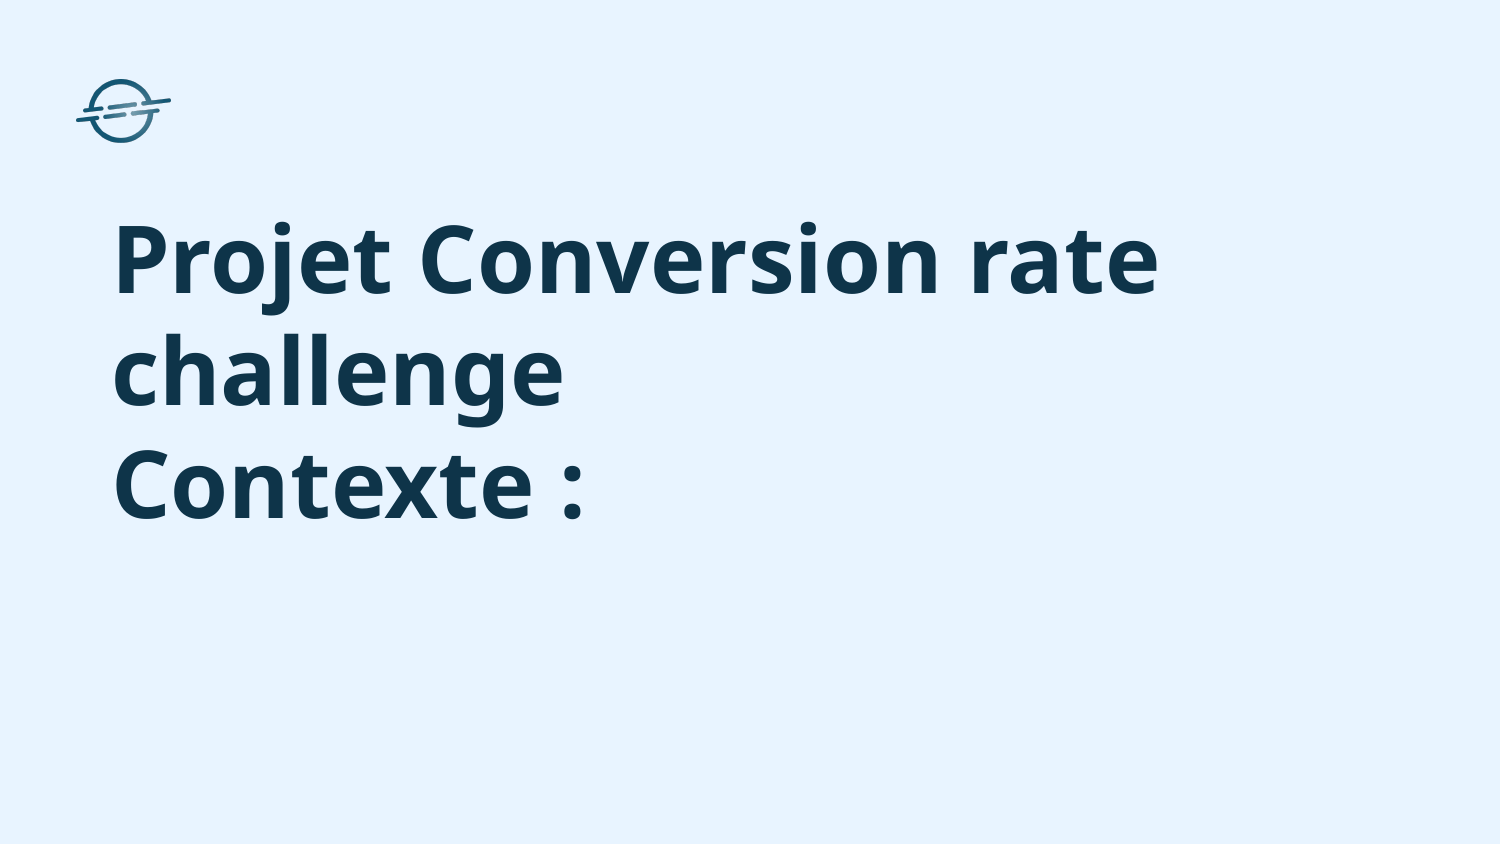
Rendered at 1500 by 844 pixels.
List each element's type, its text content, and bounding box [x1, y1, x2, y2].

title Projet Conversion rate challenge Contexte : [96, 184, 1439, 414]
picture [75, 78, 171, 143]
